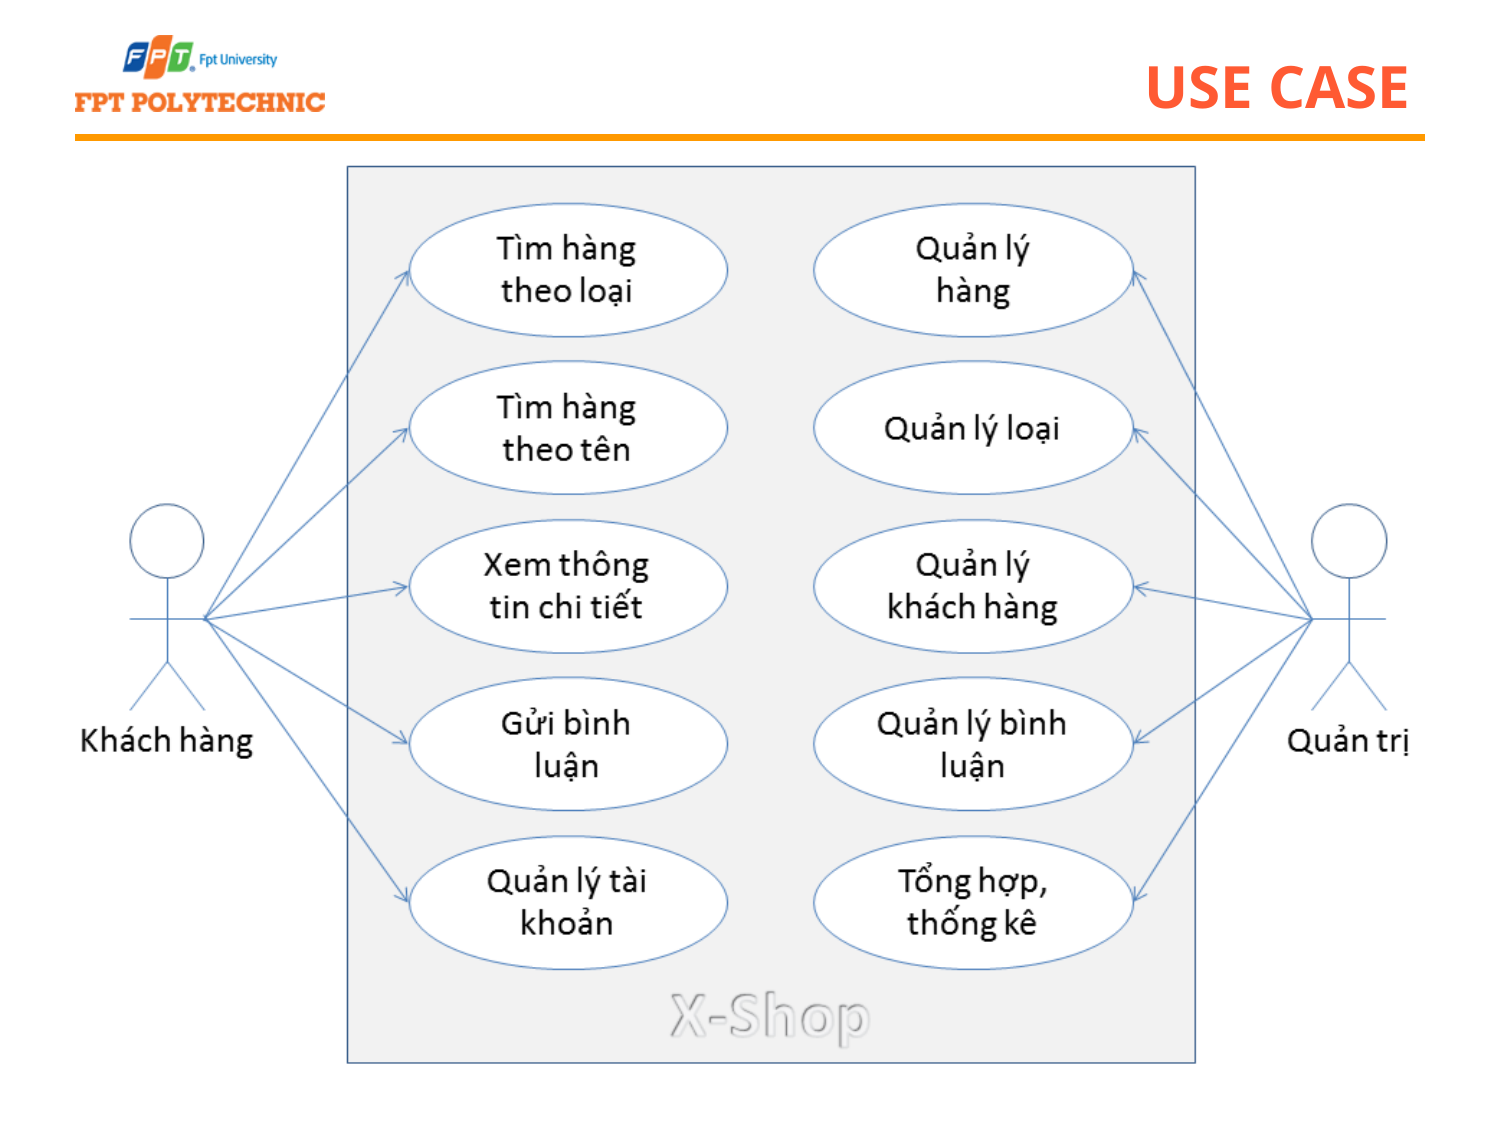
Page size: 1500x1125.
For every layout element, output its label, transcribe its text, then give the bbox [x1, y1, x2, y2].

picture [75, 35, 325, 112]
picture [62, 149, 1438, 1088]
title Use Case [337, 45, 1425, 125]
